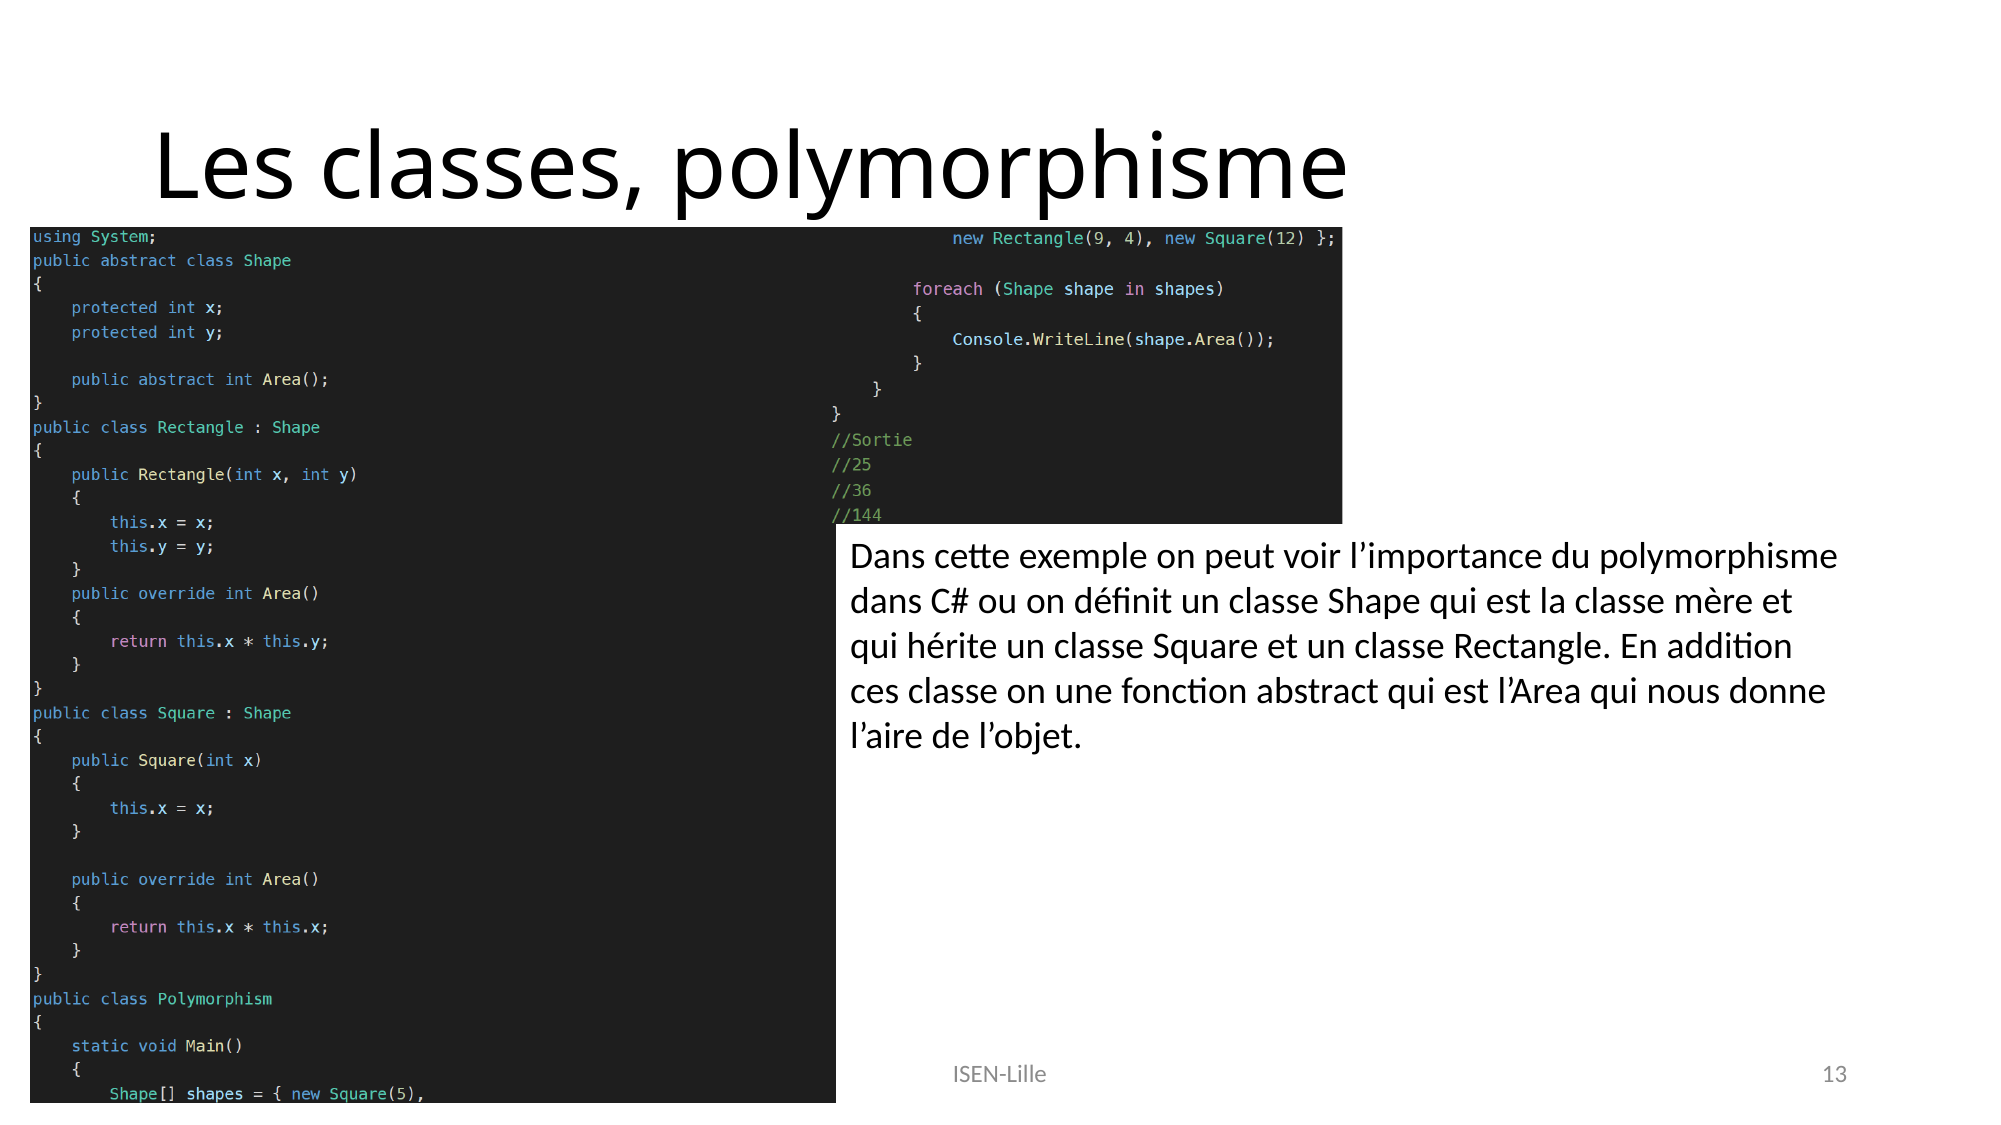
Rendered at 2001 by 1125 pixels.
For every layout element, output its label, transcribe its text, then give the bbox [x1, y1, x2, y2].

slide_number 13 [1412, 1042, 1863, 1103]
footer ISEN-Lille [836, 1042, 1338, 1103]
title Les classes, polymorphisme [137, 59, 1863, 278]
picture [30, 227, 1343, 1103]
text_box Dans cette exemple on peut voir l’importance du polymorphisme dans C# ou on définit un classe Shape qui est la classe mère et qui hérite un classe Square et un classe Rectangle. En addition ces classe on une fonction abstract qui est l’Area qui nous donne l’aire de l’objet. [836, 524, 1863, 809]
